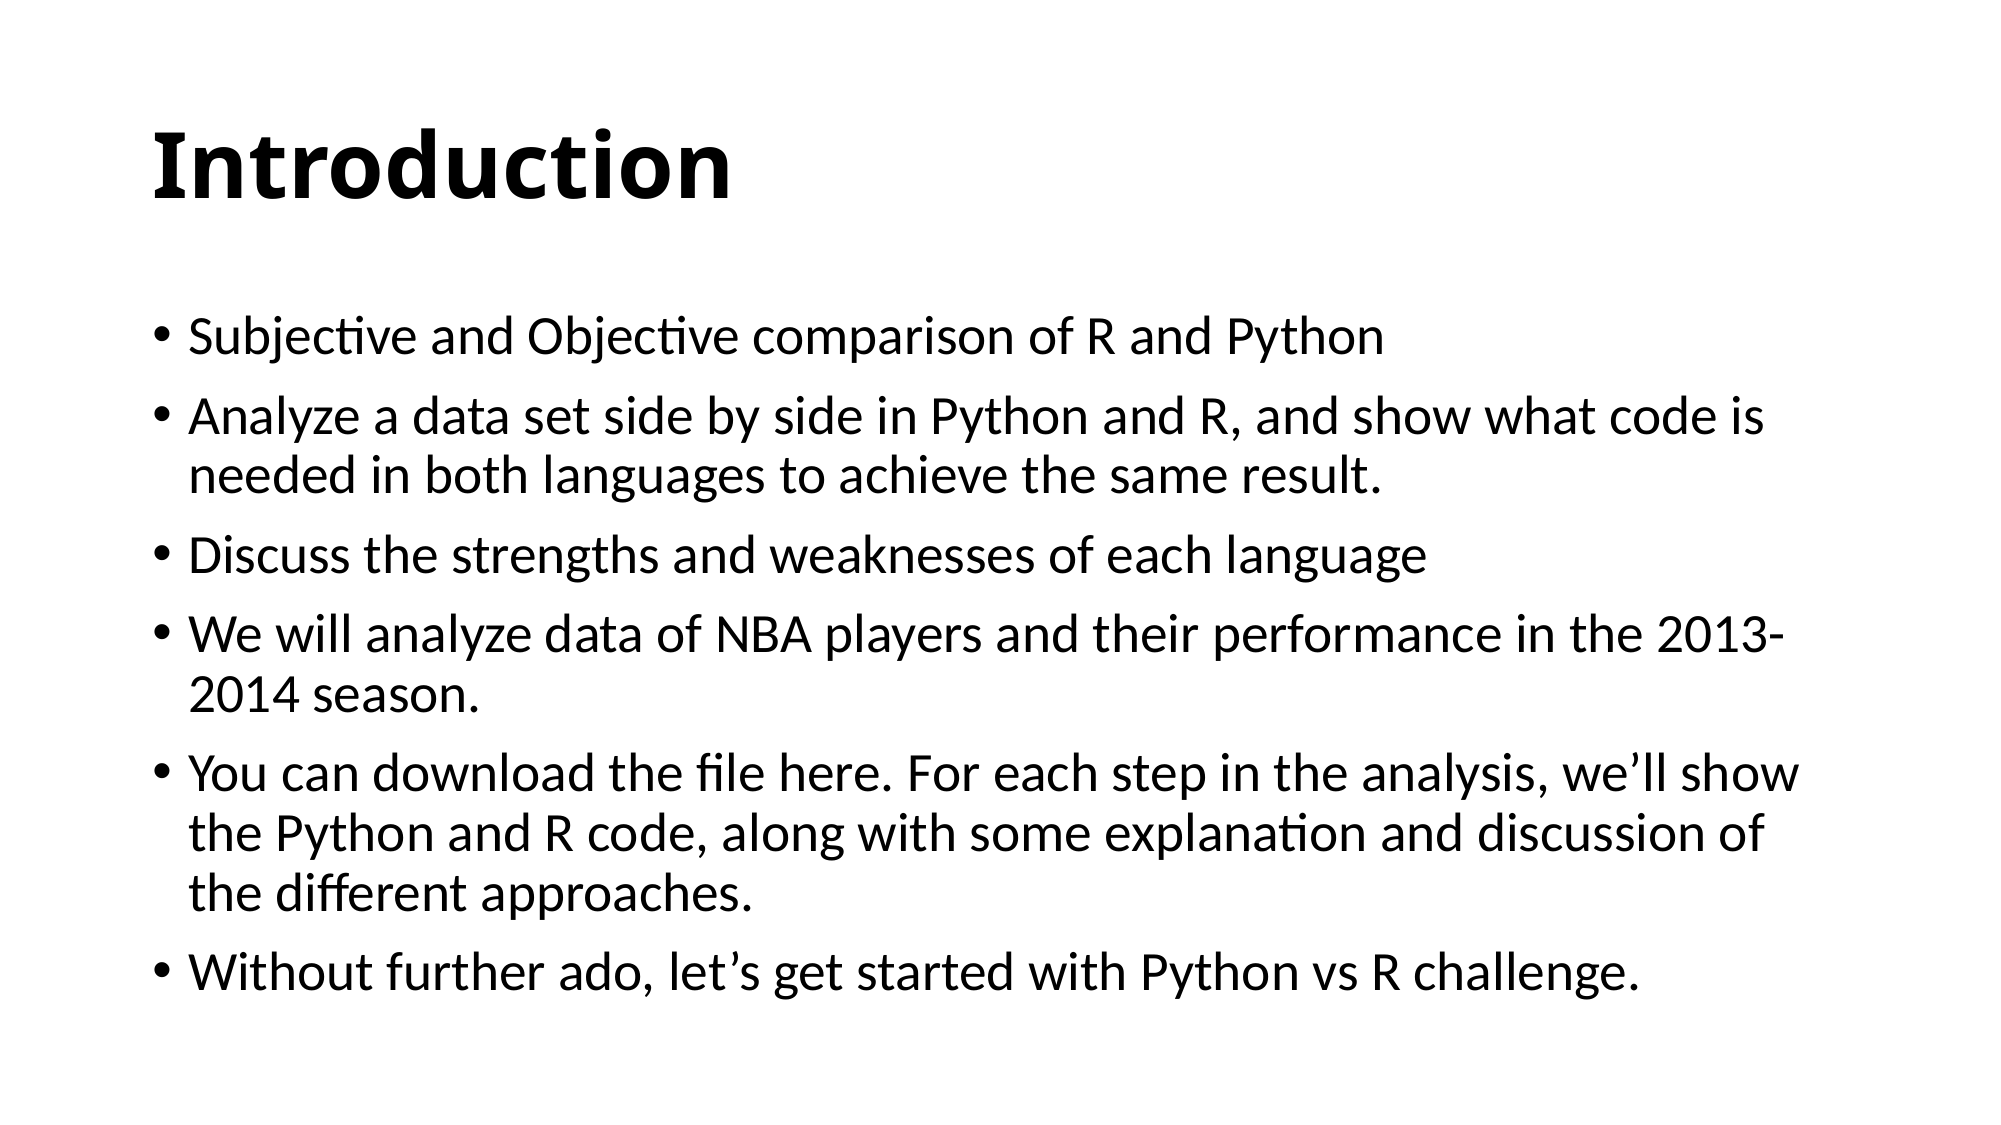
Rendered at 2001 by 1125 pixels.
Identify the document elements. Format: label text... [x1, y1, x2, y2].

list Subjective and Objective comparison of R and Python Analyze a data set side by side in Python and R, and show what code is needed in both languages to achieve the same result. Discuss the strengths and weaknesses of each language We will analyze data of NBA players and their performance in the 2013-2014 season. You can download the file here. For each step in the analysis, we’ll show the Python and R code, along with some explanation and discussion of the different approaches. Without further ado, let’s get started with Python vs R challenge. [137, 299, 1863, 1014]
title Introduction [137, 59, 1863, 278]
